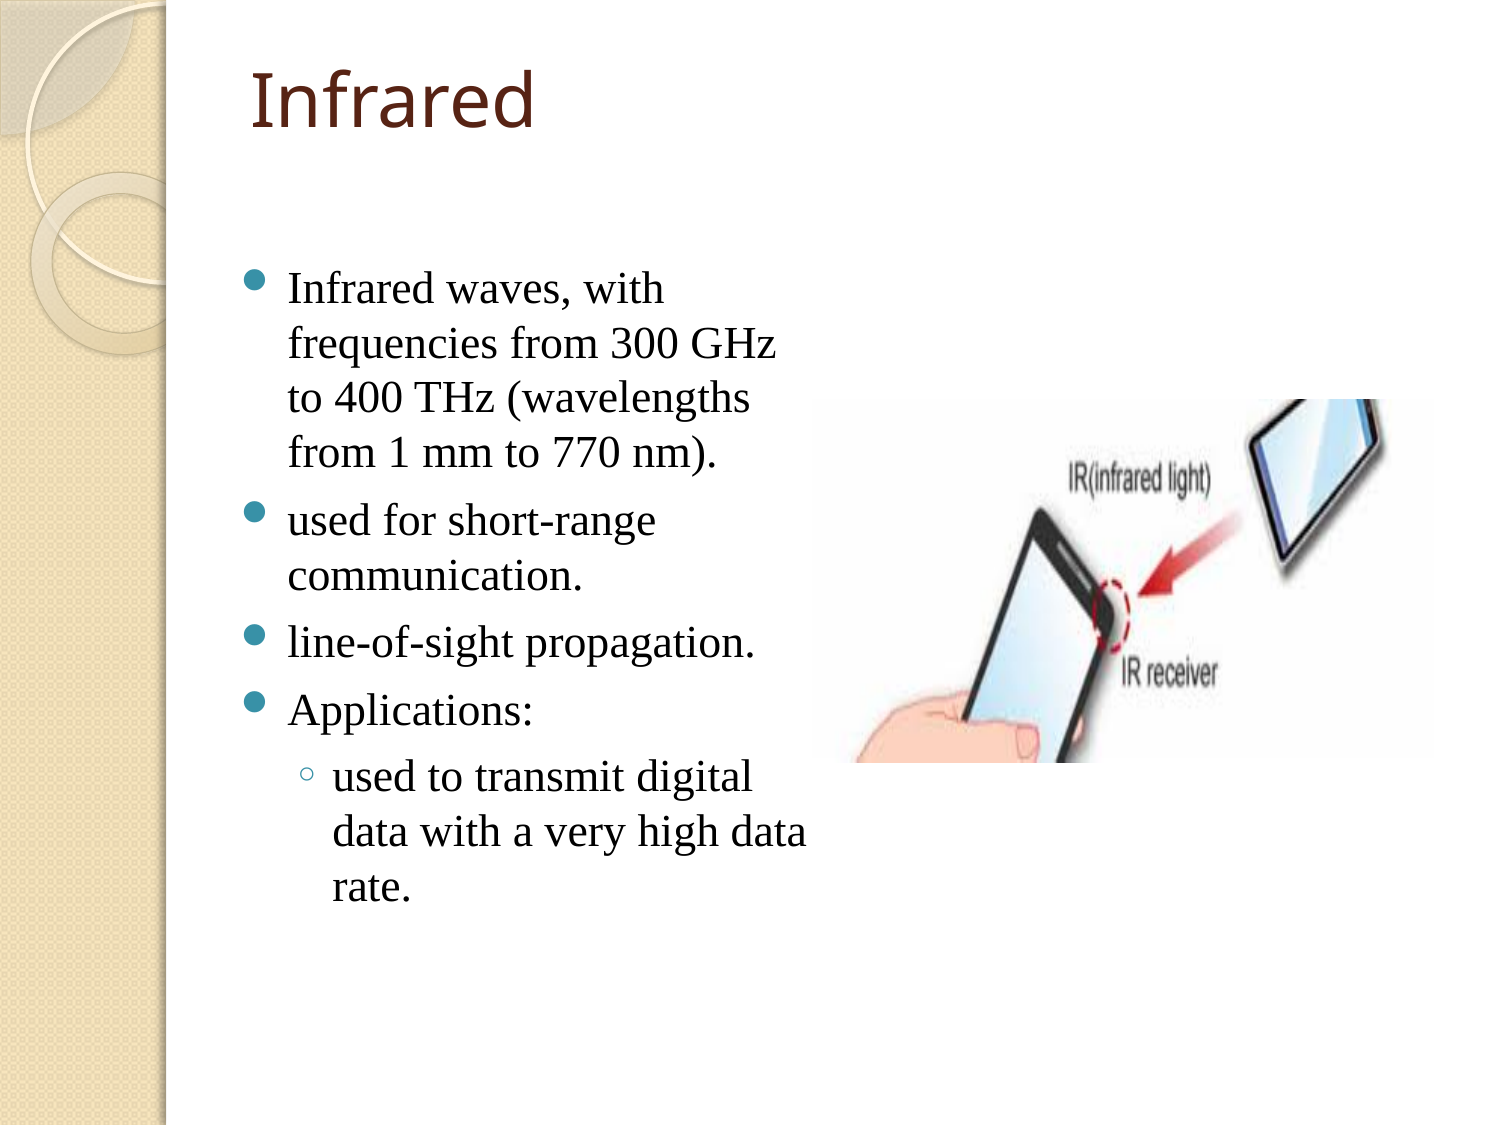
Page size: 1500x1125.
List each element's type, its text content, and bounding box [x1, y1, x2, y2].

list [812, 399, 1434, 763]
list Infrared waves, with frequencies from 300 GHz to 400 THz (wavelengths from 1 mm to 770 nm). used for short-range communication. line-of-sight propagation. Applications: used to transmit digital data with a very high data rate. [212, 249, 836, 1015]
title Infrared [235, 45, 1466, 150]
